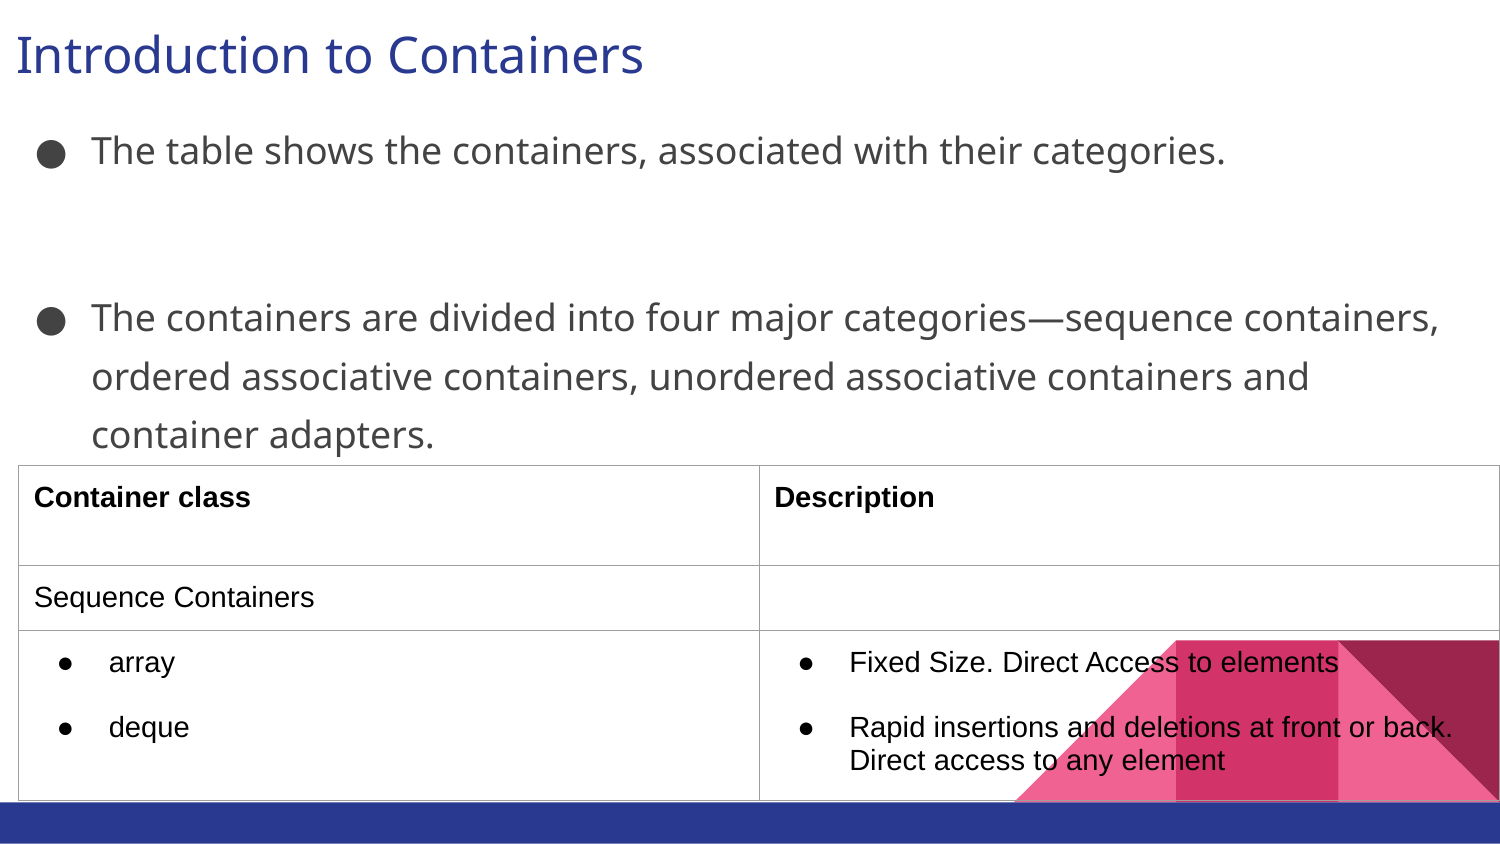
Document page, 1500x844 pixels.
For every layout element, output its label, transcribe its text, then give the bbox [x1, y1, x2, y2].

table_cell [760, 566, 1499, 630]
table_header Description [760, 466, 1499, 565]
table_header Container class [19, 466, 759, 565]
title Introduction to Containers [1, 4, 1399, 101]
table_cell Sequence Containers [19, 566, 759, 630]
table_cell array deque [19, 631, 759, 800]
table_cell Fixed Size. Direct Access to elements Rapid insertions and deletions at front or back. Direct access to any element [760, 631, 1499, 800]
list The table shows the containers, associated with their categories. The containers are divided into four major categories—sequence containers, ordered associative containers, unordered associative containers and container adapters. [1, 101, 1500, 844]
